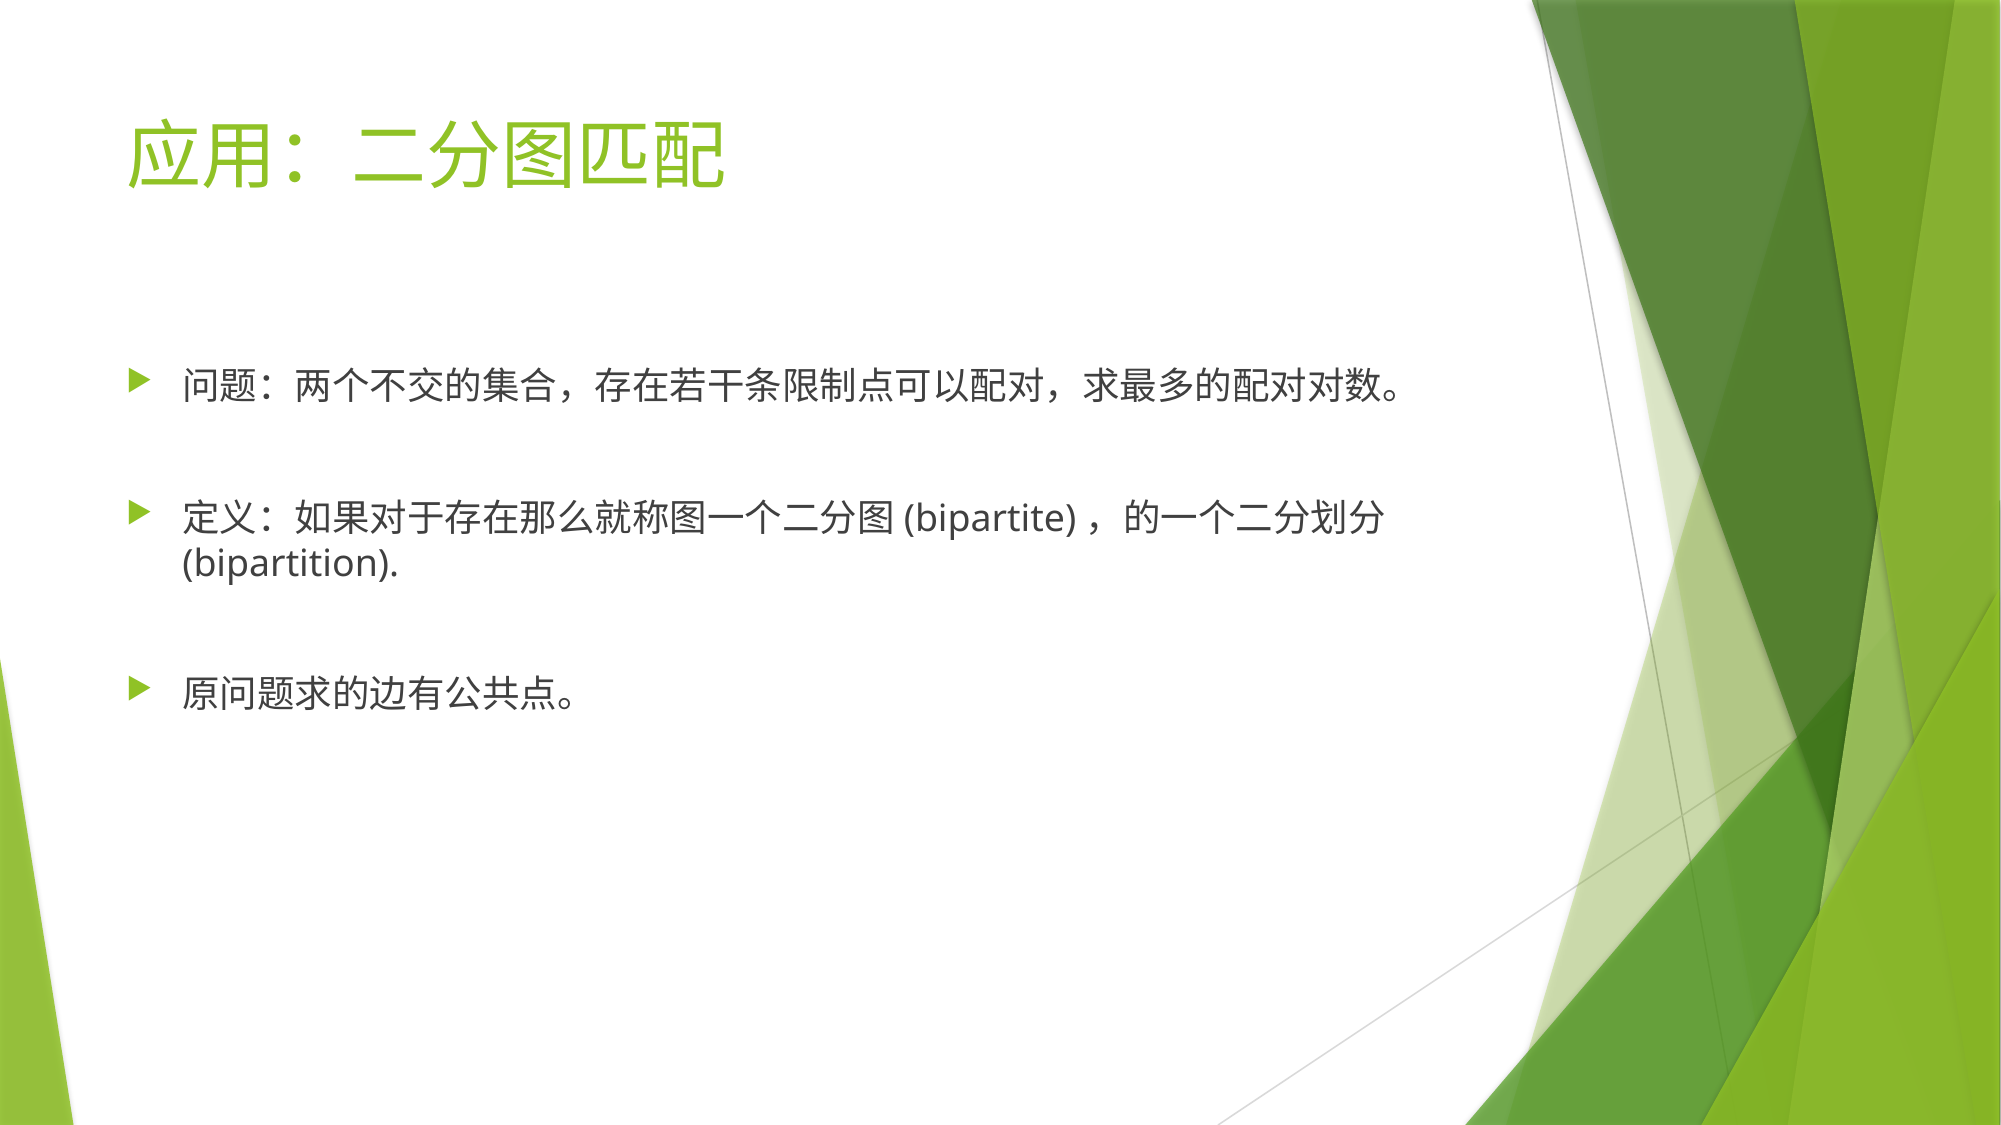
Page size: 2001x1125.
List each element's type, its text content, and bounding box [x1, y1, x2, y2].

title 应用：二分图匹配 [111, 99, 1522, 317]
